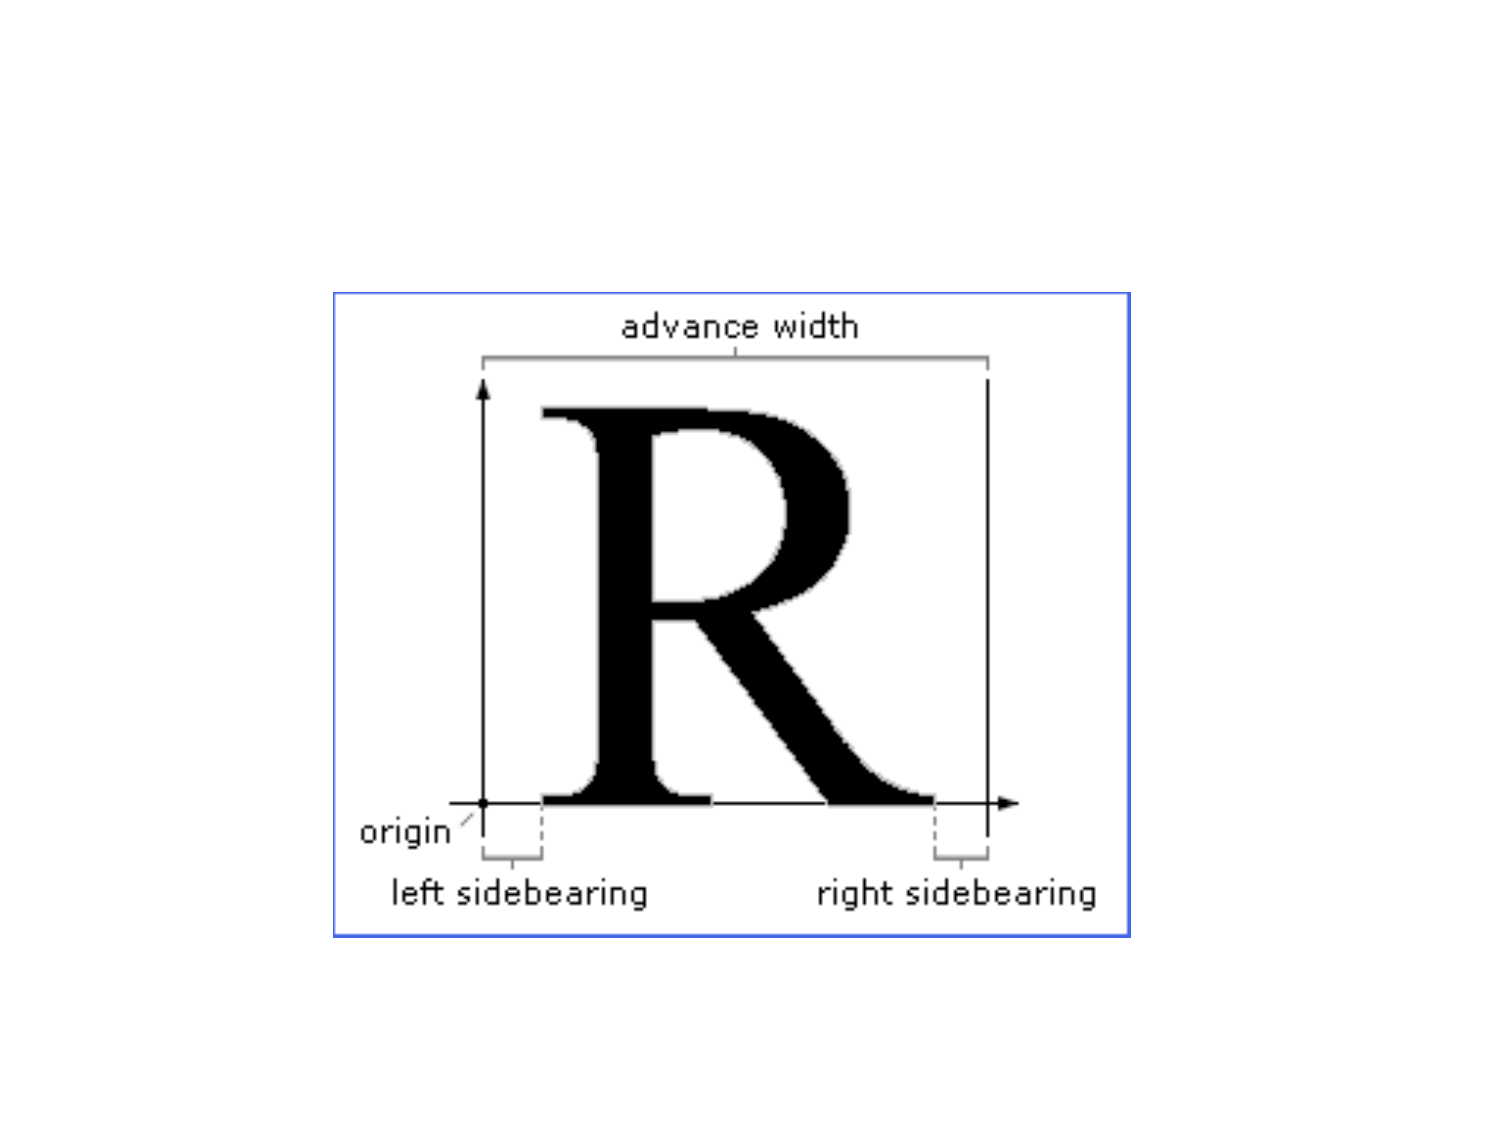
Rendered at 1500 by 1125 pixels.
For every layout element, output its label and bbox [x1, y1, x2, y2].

picture [333, 292, 1131, 938]
